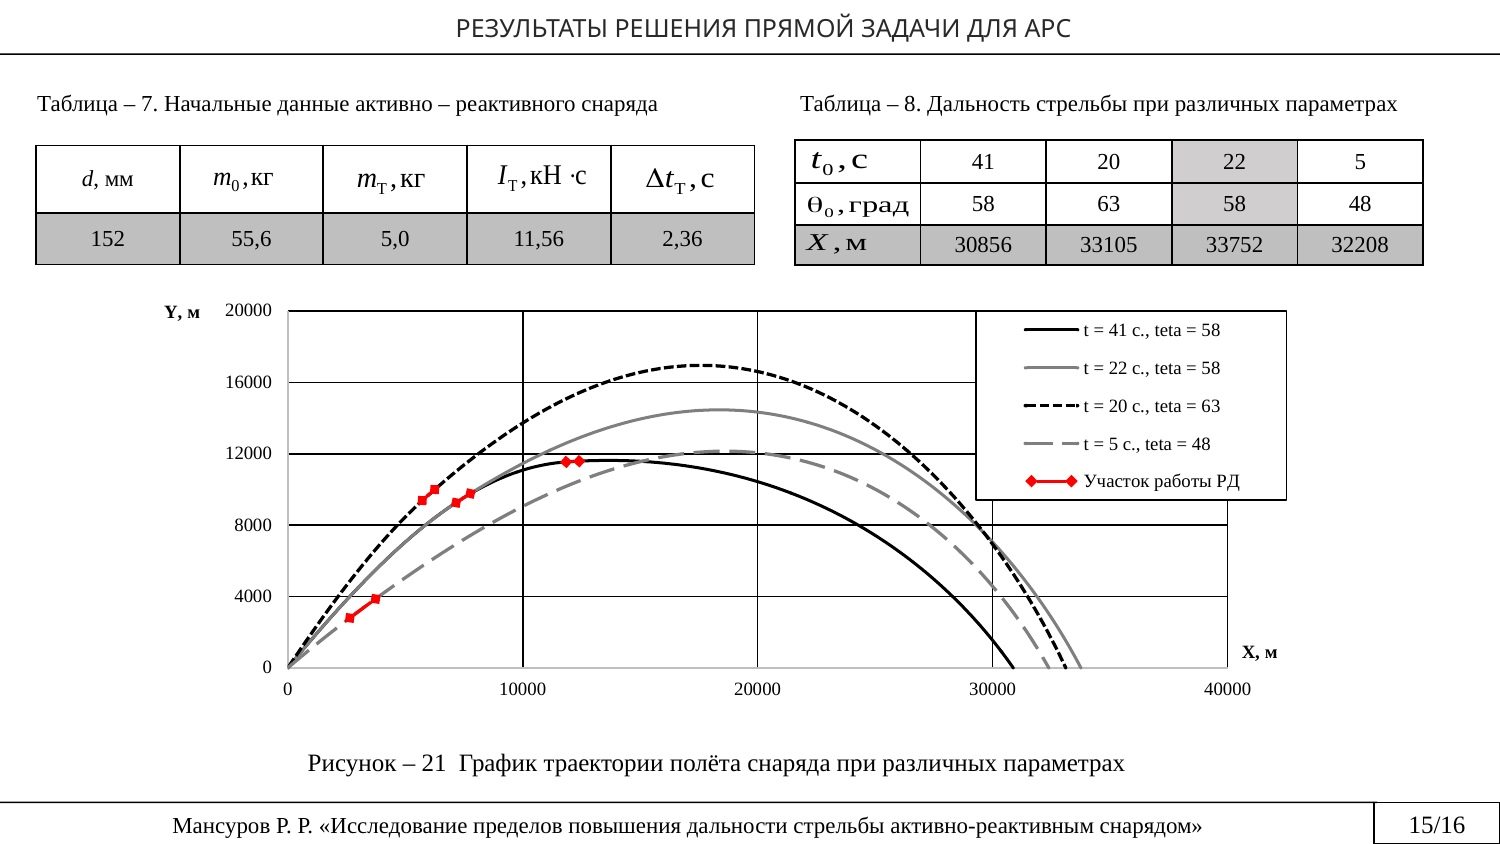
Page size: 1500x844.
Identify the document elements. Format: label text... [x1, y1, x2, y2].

table_cell 5,0 [324, 214, 466, 264]
table_header 41 [921, 141, 1045, 182]
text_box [208, 158, 279, 198]
table_header [181, 146, 322, 212]
table_cell 152 [37, 214, 179, 264]
table_cell 48 [1298, 184, 1422, 224]
table_header 5 [1298, 141, 1422, 182]
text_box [493, 155, 592, 197]
table_header 20 [1047, 141, 1171, 182]
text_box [352, 158, 431, 200]
table_cell 30856 [921, 226, 1045, 264]
table_header [874, 141, 920, 182]
text_box РЕЗУЛЬТАТЫ РЕШЕНИЯ ПРЯМОЙ ЗАДАЧИ ДЛЯ АРС [0, 0, 1500, 54]
slide_number 15/16 [1374, 802, 1500, 844]
table_header [468, 146, 610, 212]
text_box Рисунок – 21 График траектории полёта снаряда при различных параметрах [10, 739, 1424, 784]
table_header [612, 146, 754, 212]
table_header 22 [1173, 141, 1297, 182]
table_cell 58 [921, 184, 1045, 224]
table_header [324, 146, 466, 212]
table_cell [796, 226, 920, 264]
table_header d, мм [37, 146, 179, 212]
table_cell 63 [1047, 184, 1171, 224]
table_header [796, 141, 806, 182]
text_box Таблица – 7. Начальные данные активно – реактивного снаряда [22, 81, 773, 124]
table_cell 58 [1173, 184, 1297, 224]
table_cell [796, 184, 920, 224]
text_box Мансуров Р. Р. «Исследование пределов повышения дальности стрельбы активно-реактивным снарядом» [0, 804, 1374, 844]
table_cell 32208 [1298, 226, 1422, 264]
picture [131, 287, 1308, 740]
table_cell 2,36 [612, 214, 754, 264]
table_cell 55,6 [181, 214, 322, 264]
table_cell 11,56 [468, 214, 610, 264]
table_cell 33752 [1173, 226, 1297, 264]
text_box Таблица – 8. Дальность стрельбы при различных параметрах [785, 81, 1500, 124]
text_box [802, 189, 917, 224]
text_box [806, 139, 874, 183]
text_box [640, 158, 720, 200]
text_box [798, 228, 874, 261]
table_cell 33105 [1047, 226, 1171, 264]
